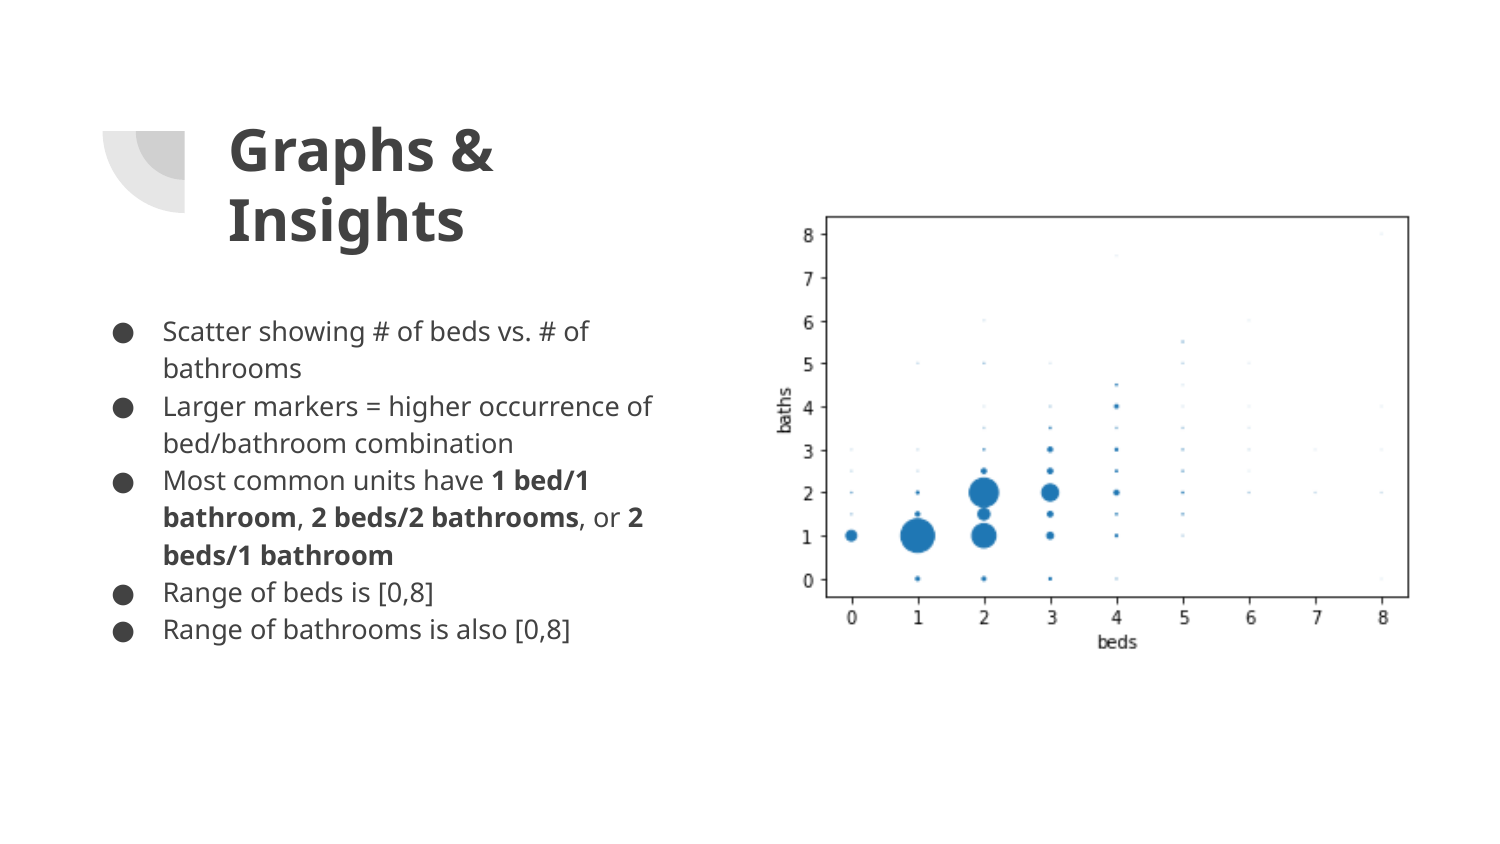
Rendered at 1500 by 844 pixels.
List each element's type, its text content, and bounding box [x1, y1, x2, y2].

picture [765, 206, 1420, 664]
title Graphs & Insights [213, 98, 758, 207]
list Scatter showing # of beds vs. # of bathrooms Larger markers = higher occurrence of bed/bathroom combination Most common units have 1 bed/1 bathroom, 2 beds/2 bathrooms, or 2 beds/1 bathroom Range of beds is [0,8] Range of bathrooms is also [0,8] [72, 294, 727, 576]
